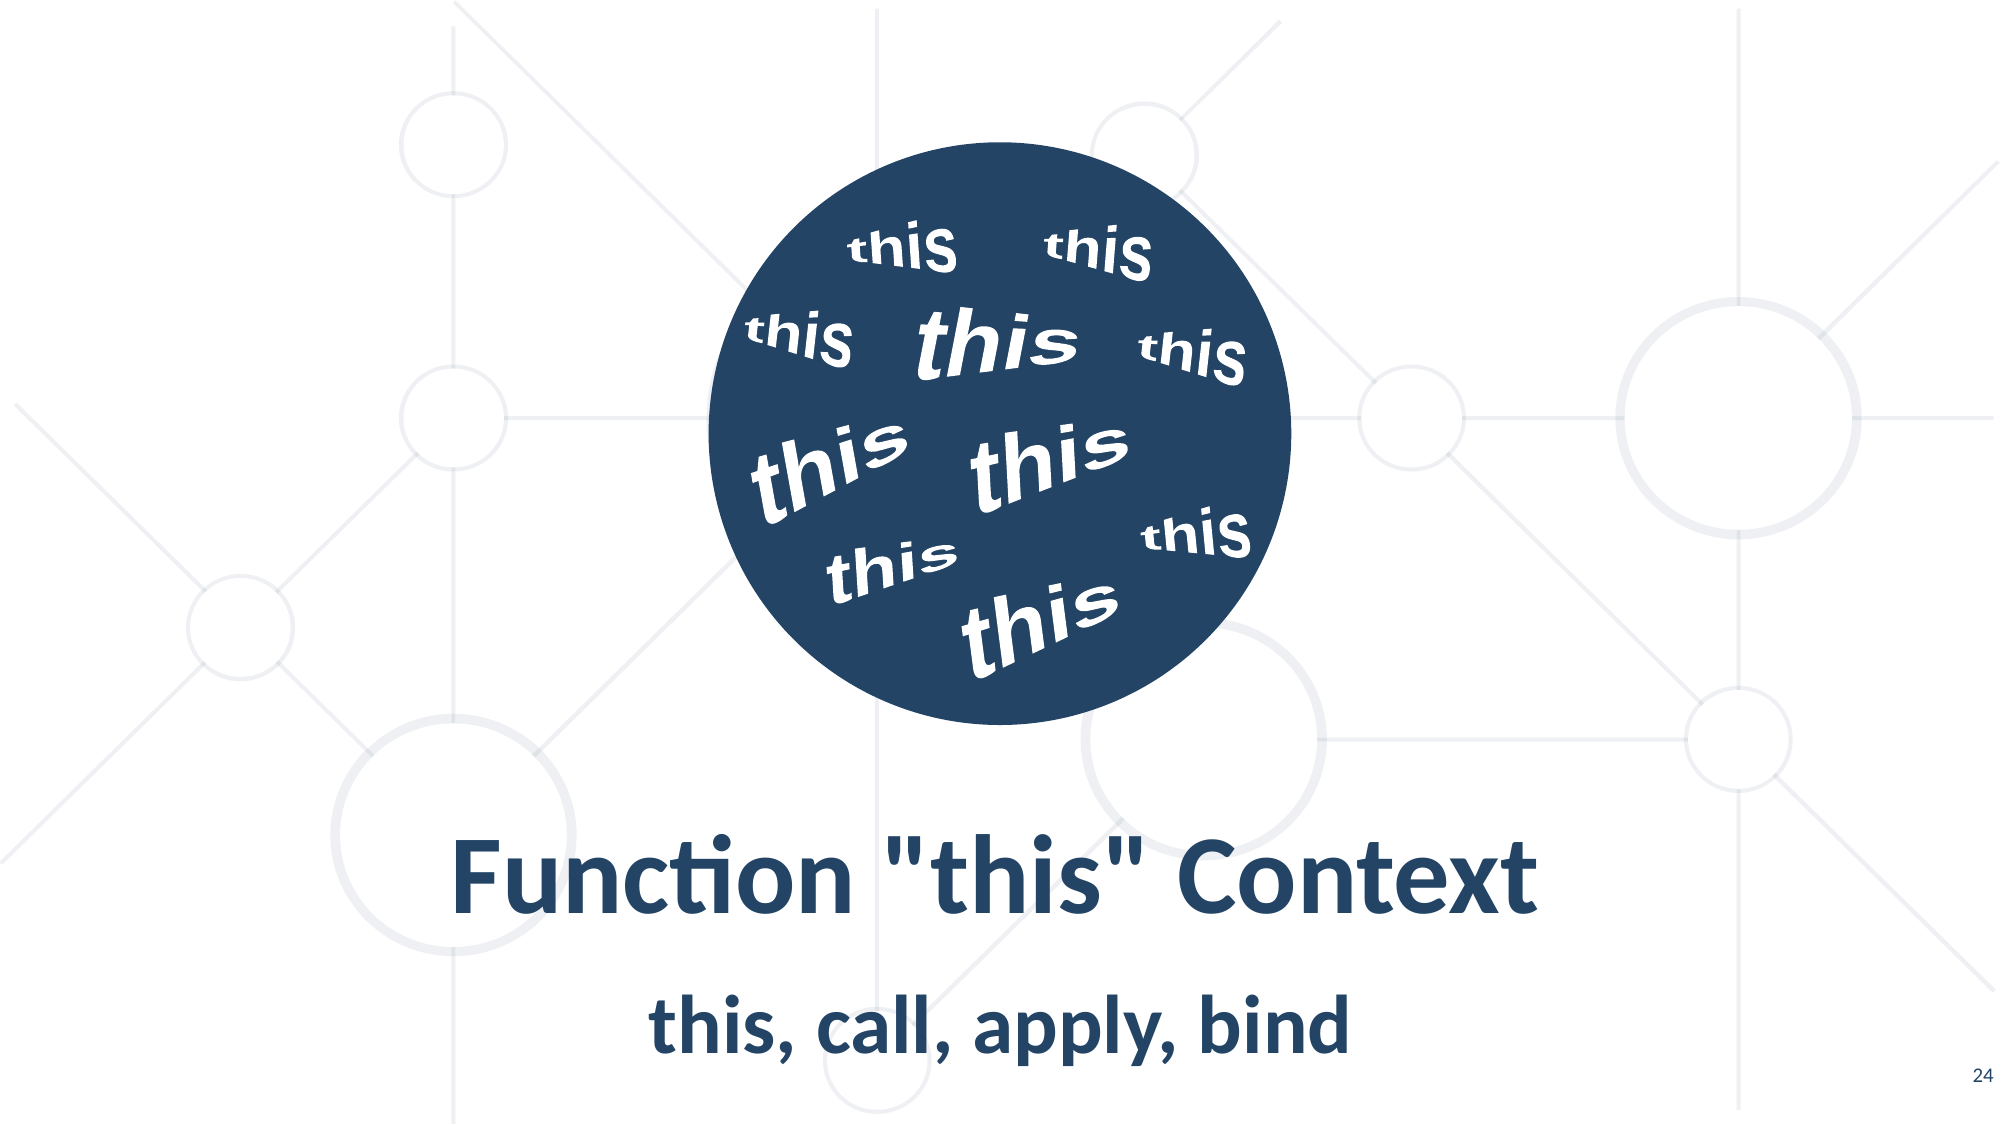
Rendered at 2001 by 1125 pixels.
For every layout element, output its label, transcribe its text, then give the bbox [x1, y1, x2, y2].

text_box Function "this" Context [96, 786, 1895, 943]
text_box this, call, apply, bind [102, 976, 1901, 1059]
text_box 22 [1929, 1049, 2000, 1100]
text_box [737, 295, 1255, 608]
